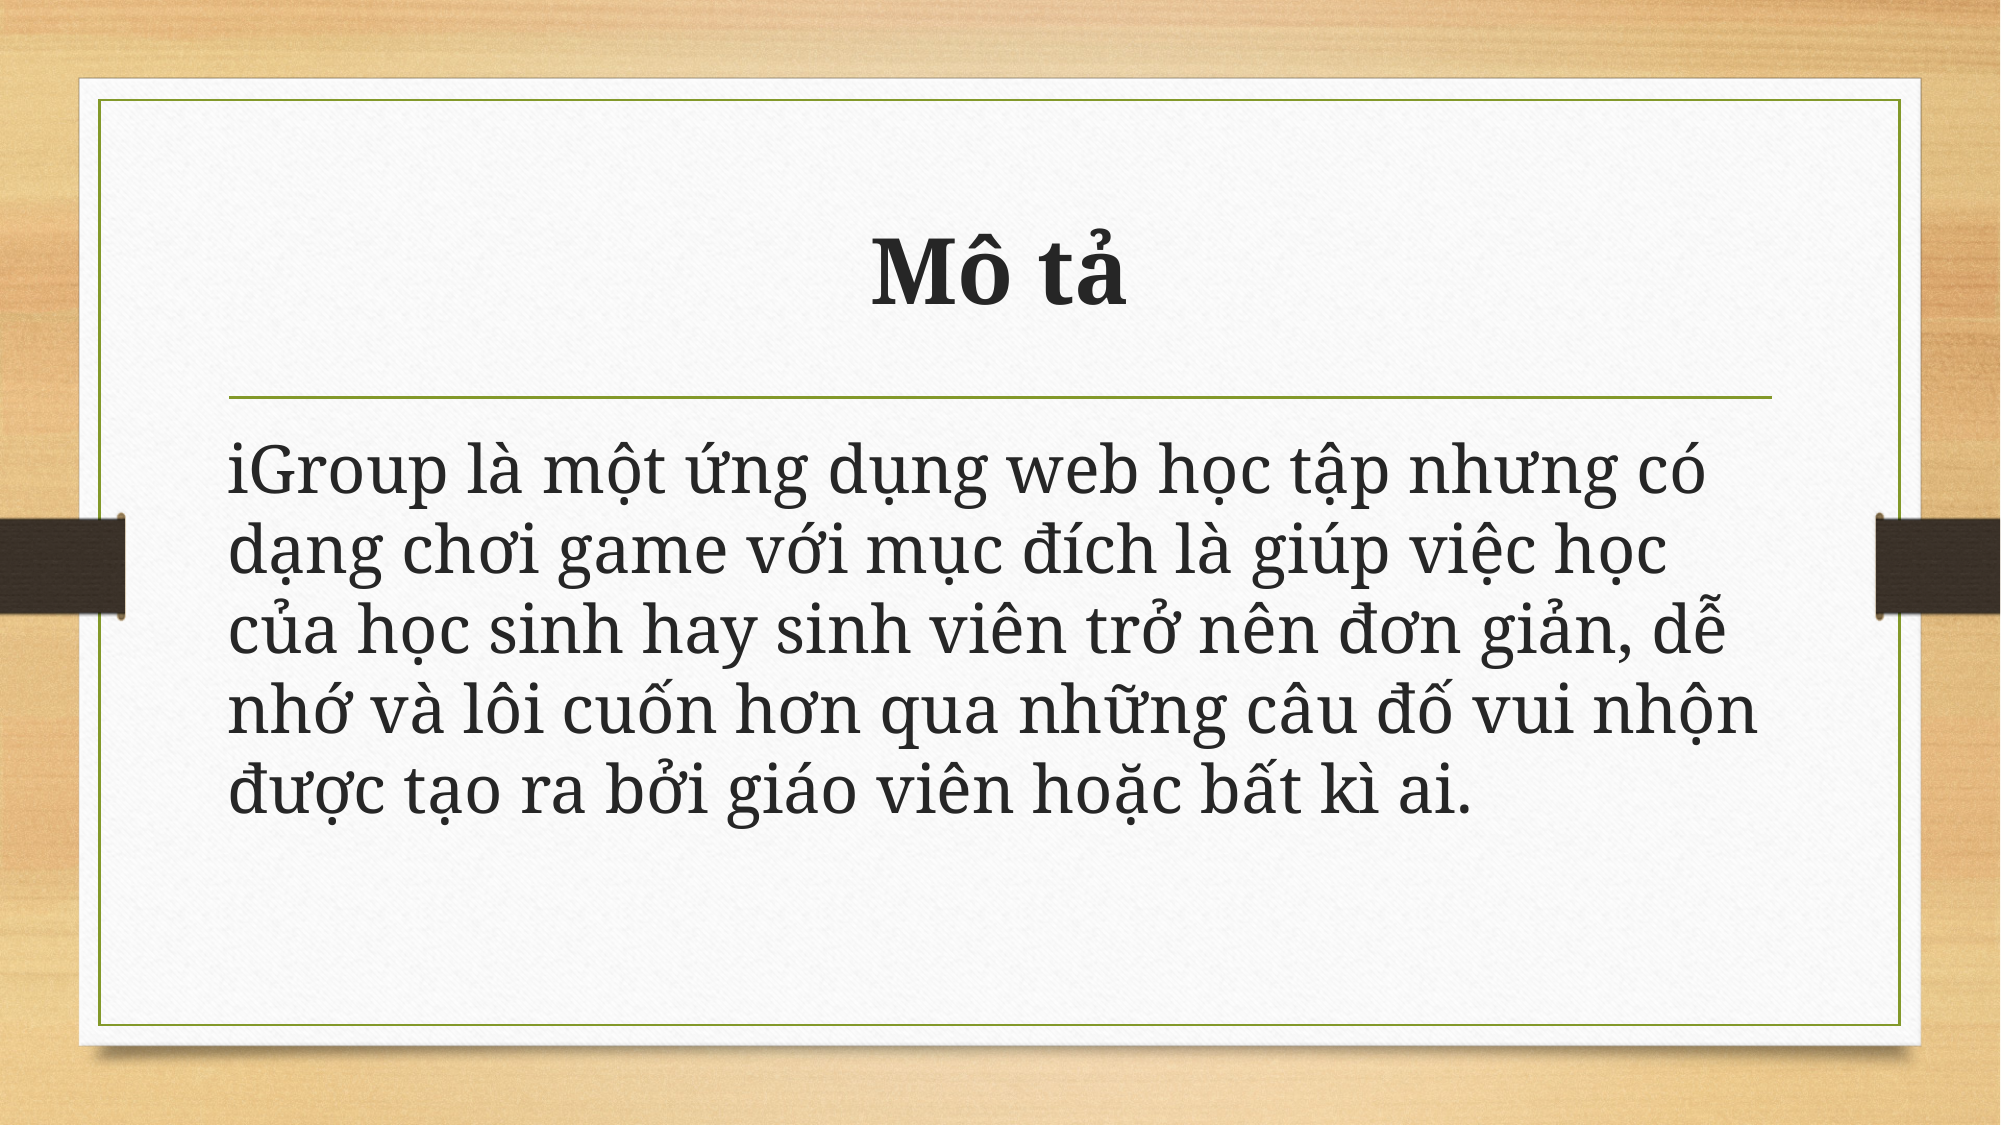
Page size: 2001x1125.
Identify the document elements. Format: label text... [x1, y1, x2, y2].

list iGroup là một ứng dụng web học tập nhưng có dạng chơi game với mục đích là giúp việc học của học sinh hay sinh viên trở nên đơn giản, dễ nhớ và lôi cuốn hơn qua những câu đố vui nhộn được tạo ra bởi giáo viên hoặc bất kì ai. [212, 419, 1788, 964]
title Mô tả [212, 161, 1788, 375]
picture [0, 0, 2001, 1125]
